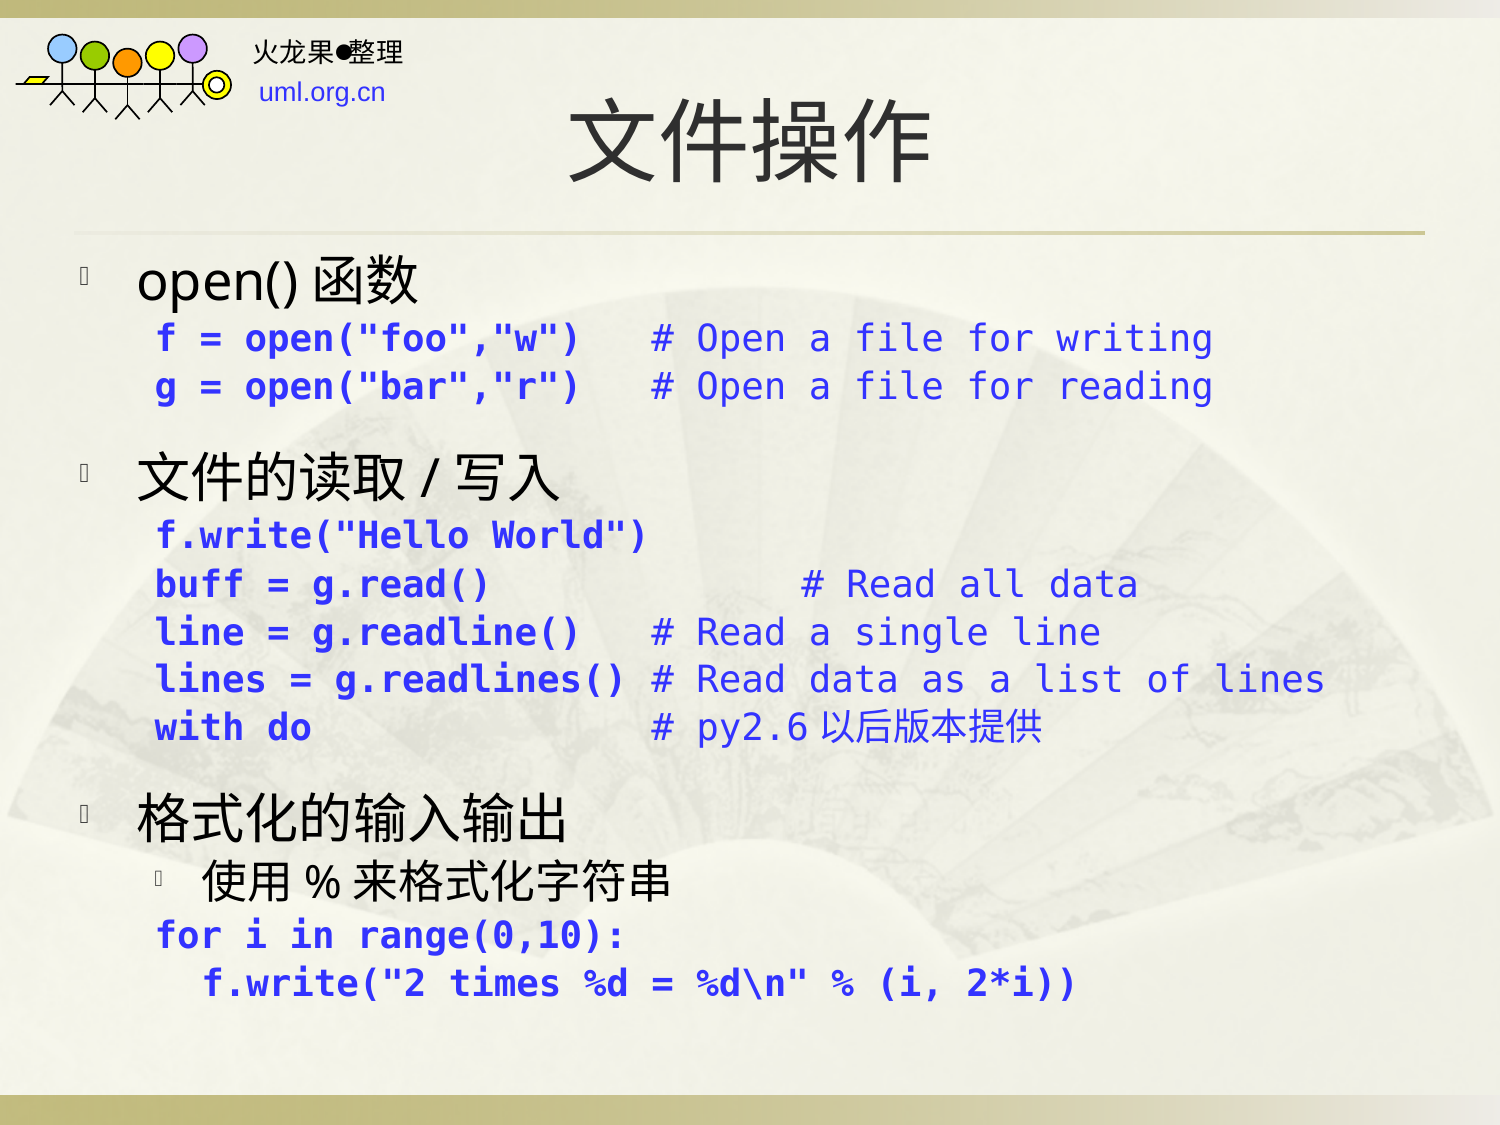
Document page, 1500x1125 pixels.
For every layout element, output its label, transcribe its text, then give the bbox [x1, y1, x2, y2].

title 文件操作 [75, 45, 1425, 233]
list open()函数 f = open("foo","w") # Open a file for writing g = open("bar","r") # Open a file for reading 文件的读取/写入 f.write("Hello World") buff = g.read() # Read all data line = g.readline() # Read a single line lines = g.readlines() # Read data as a list of lines with do # py2.6以后版本提供 格式化的输入输出 使用%来格式化字符串 for i in range(0,10): f.write("2 times %d = %d\n" % (i, 2*i)) [64, 246, 1415, 1067]
